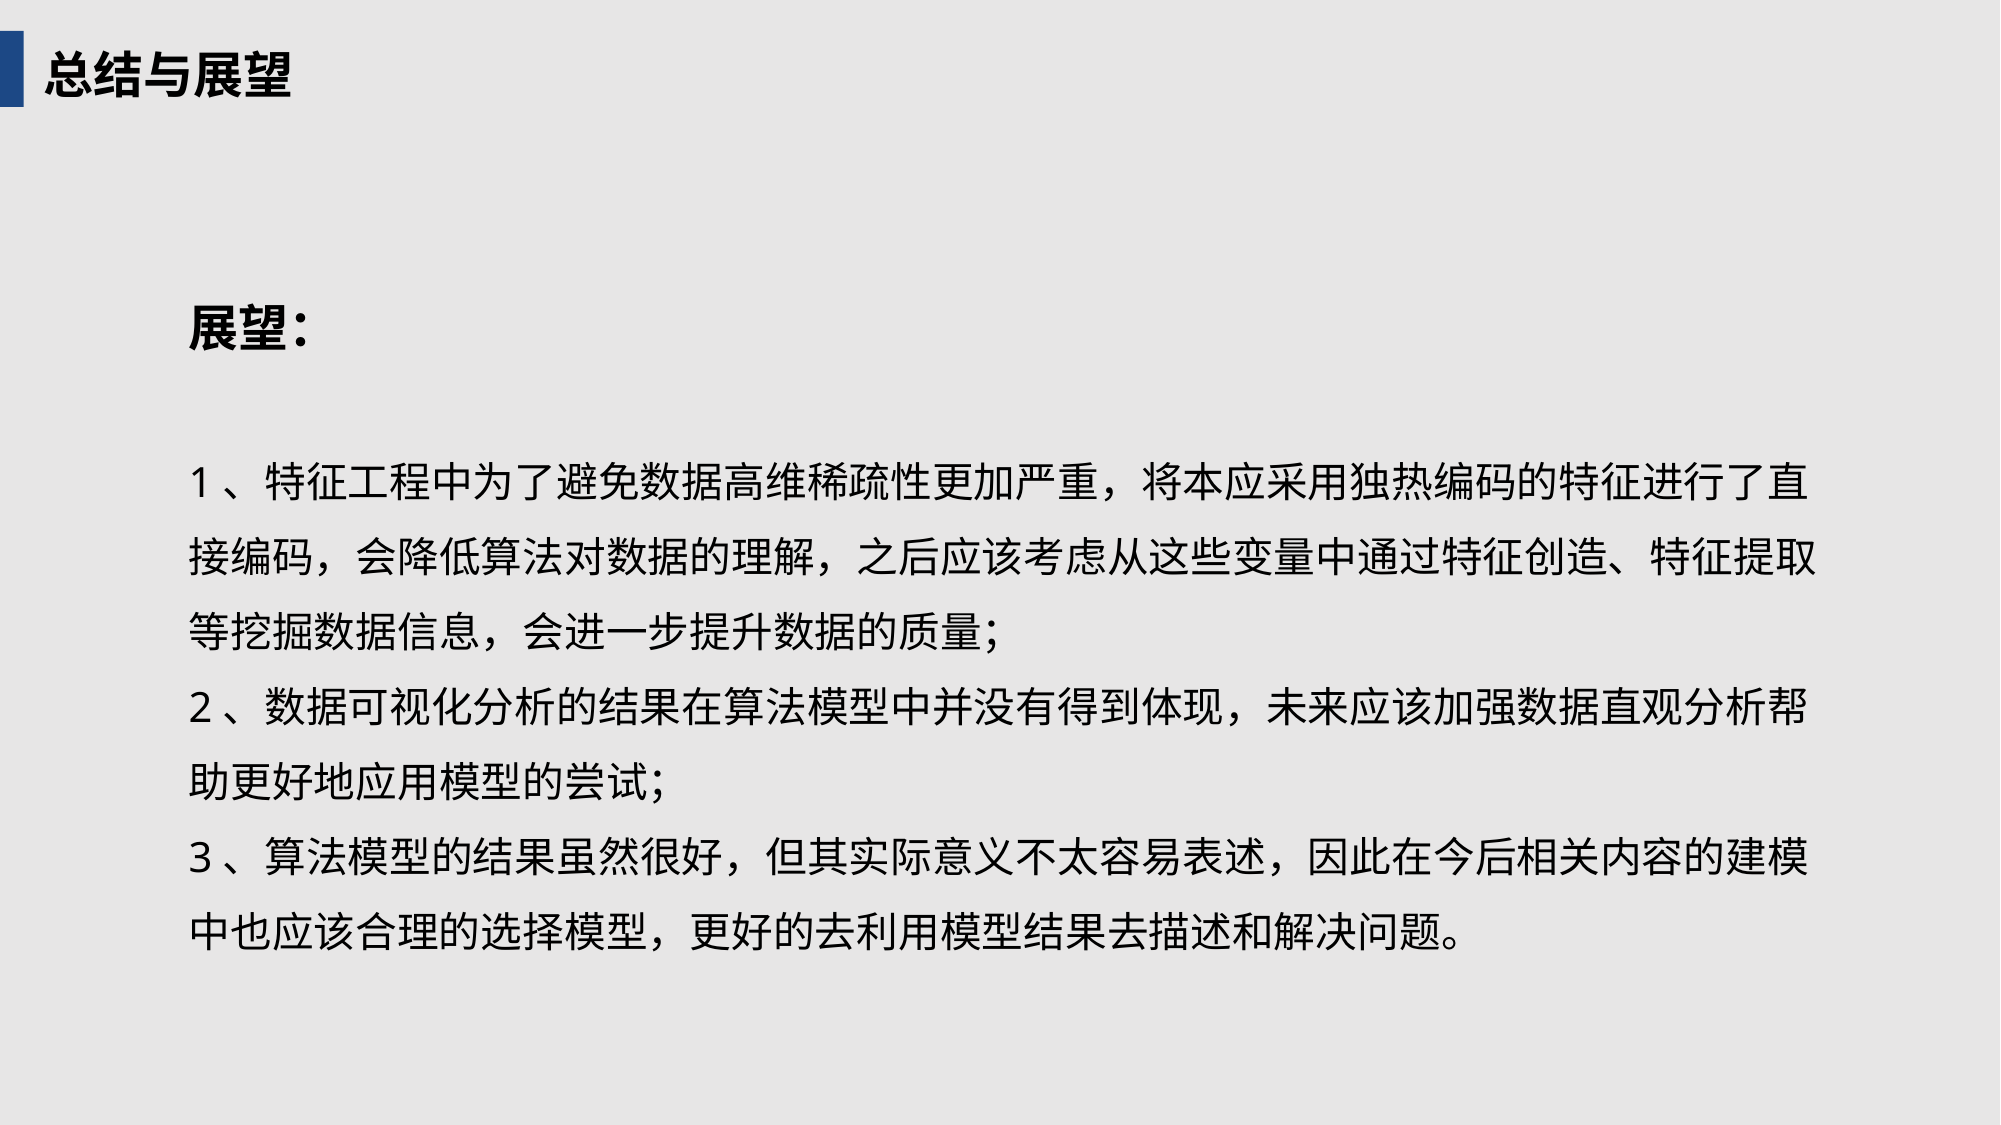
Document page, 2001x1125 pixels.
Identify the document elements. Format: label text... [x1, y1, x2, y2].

text_box 总结与展望 [28, 36, 462, 111]
text_box 展望： 1、特征工程中为了避免数据高维稀疏性更加严重，将本应采用独热编码的特征进行了直接编码，会降低算法对数据的理解，之后应该考虑从这些变量中通过特征创造、特征提取等挖掘数据信息，会进一步提升数据的质量； 2、数据可视化分析的结果在算法模型中并没有得到体现，未来应该加强数据直观分析帮助更好地应用模型的尝试； 3、算法模型的结果虽然很好，但其实际意义不太容易表述，因此在今后相关内容的建模中也应该合理的选择模型，更好的去利用模型结果去描述和解决问题。 [173, 258, 1848, 964]
text_box [0, 30, 24, 107]
